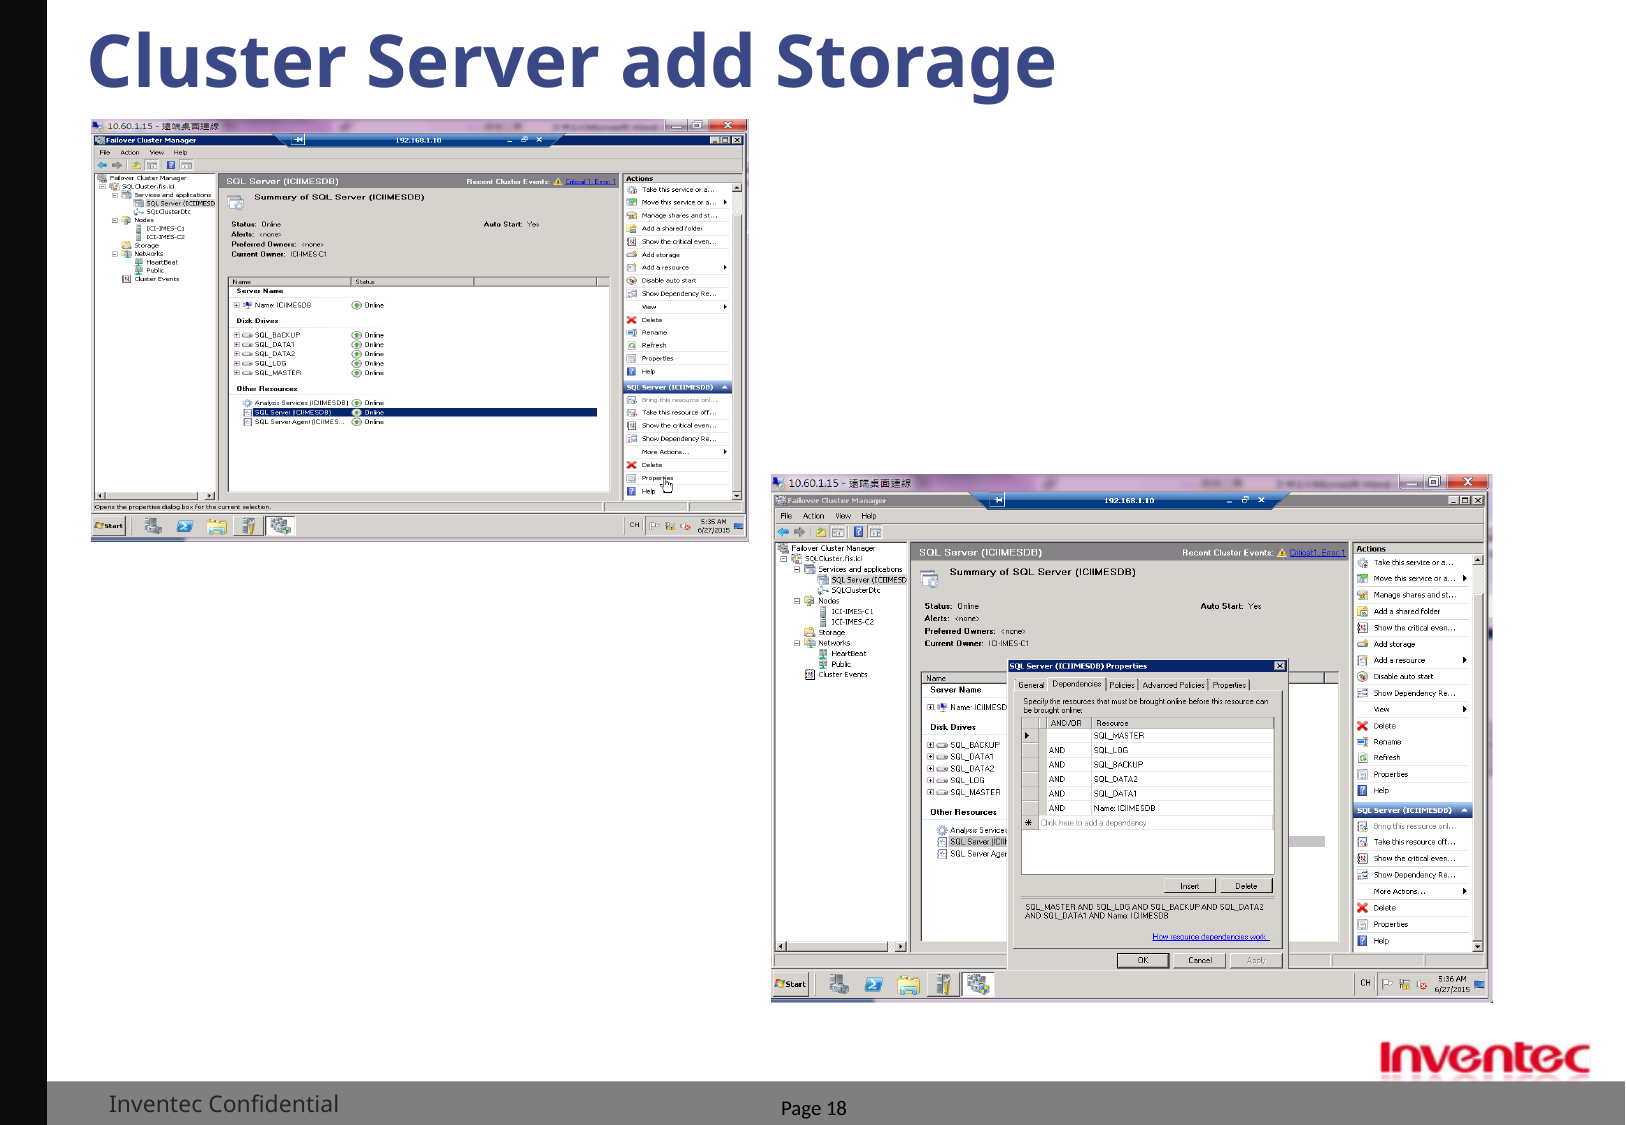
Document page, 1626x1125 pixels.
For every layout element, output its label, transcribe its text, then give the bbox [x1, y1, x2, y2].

picture [90, 119, 749, 542]
picture [770, 474, 1493, 1003]
title Cluster Server add Storage [77, 18, 1603, 207]
picture [1377, 1041, 1594, 1110]
